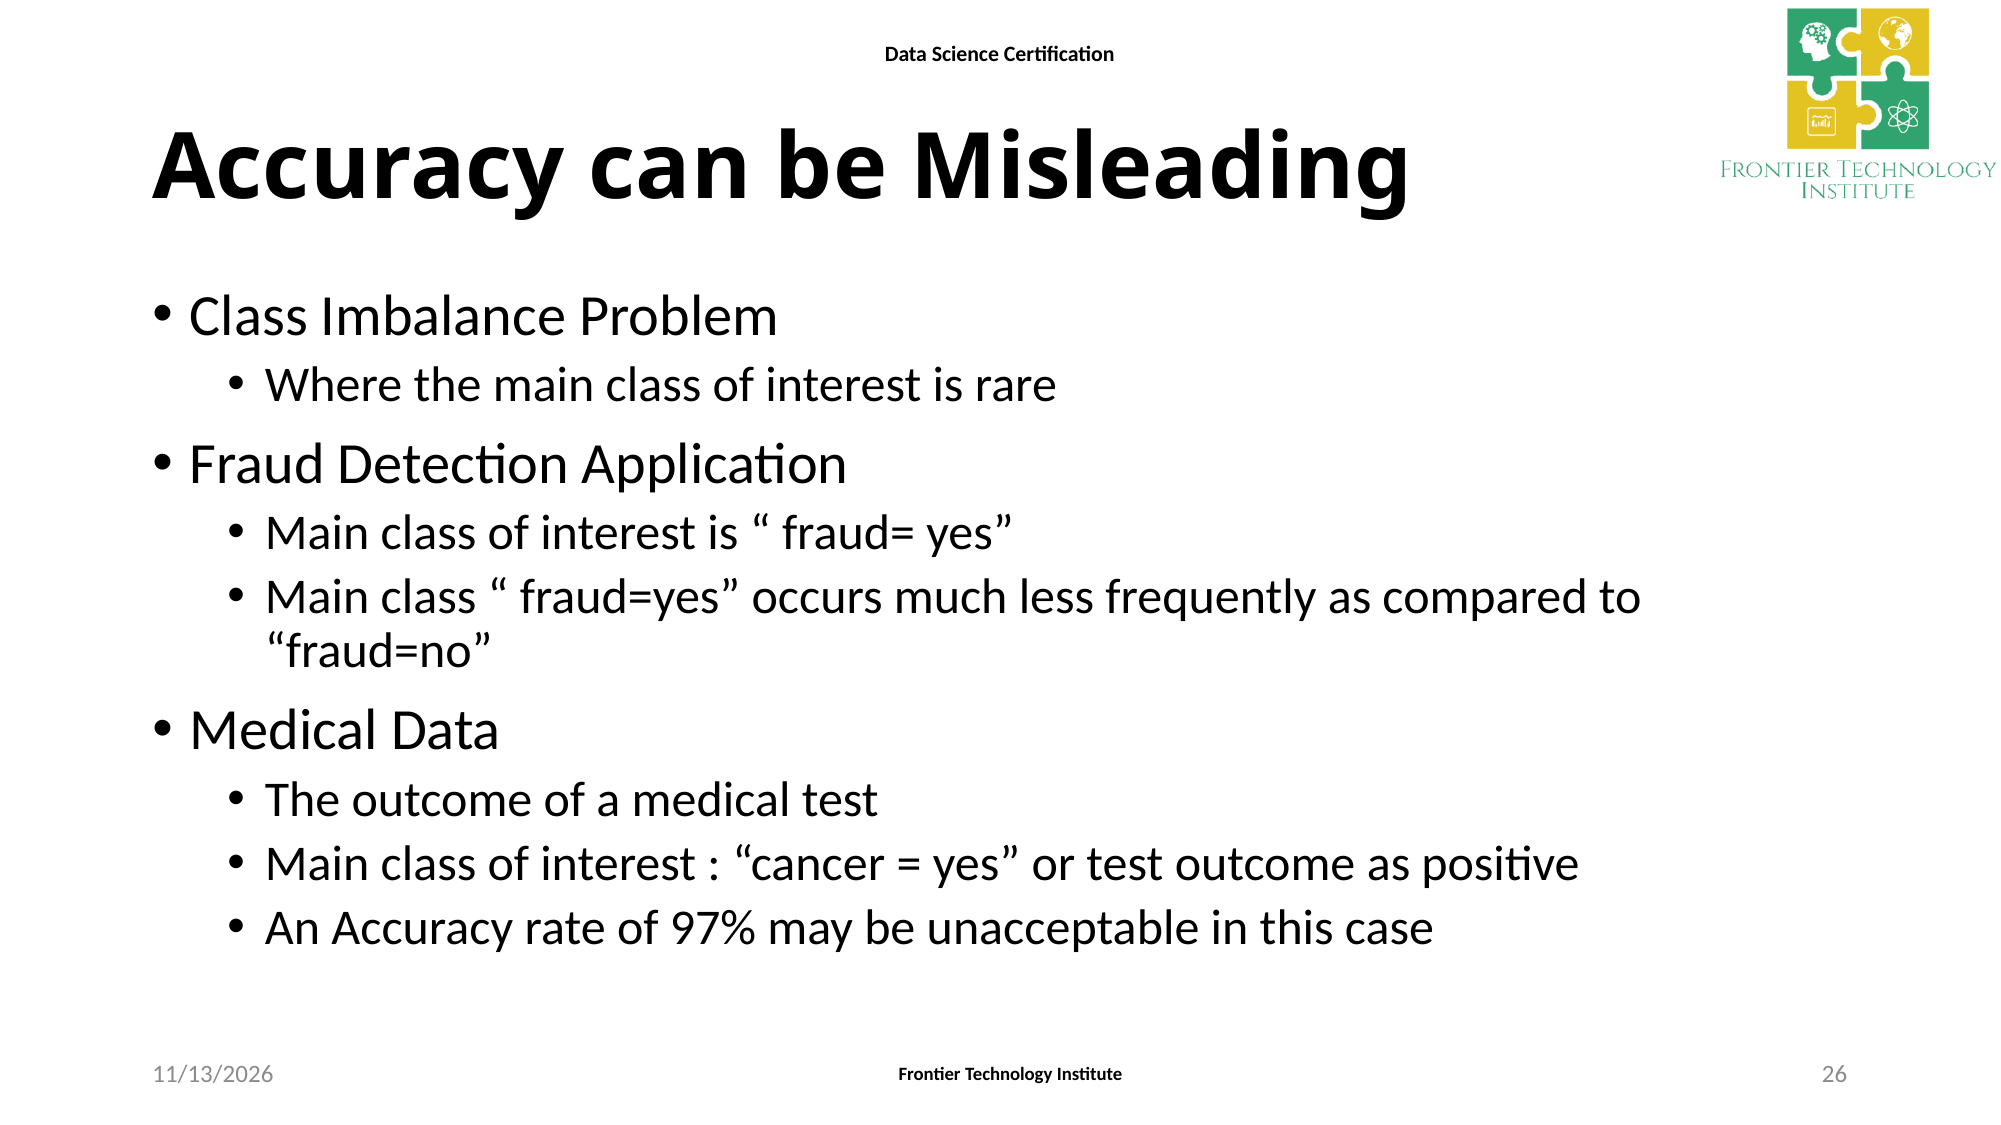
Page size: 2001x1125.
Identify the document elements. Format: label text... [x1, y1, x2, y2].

list Class Imbalance Problem Where the main class of interest is rare Fraud Detection Application Main class of interest is “ fraud= yes” Main class “ fraud=yes” occurs much less frequently as compared to “fraud=no” Medical Data The outcome of a medical test Main class of interest : “cancer = yes” or test outcome as positive An Accuracy rate of 97% may be unacceptable in this case [137, 277, 1863, 992]
picture [1715, 0, 2000, 204]
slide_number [137, 1042, 588, 1103]
slide_number 26 [1412, 1042, 1863, 1103]
title Accuracy can be Misleading [137, 59, 1863, 277]
